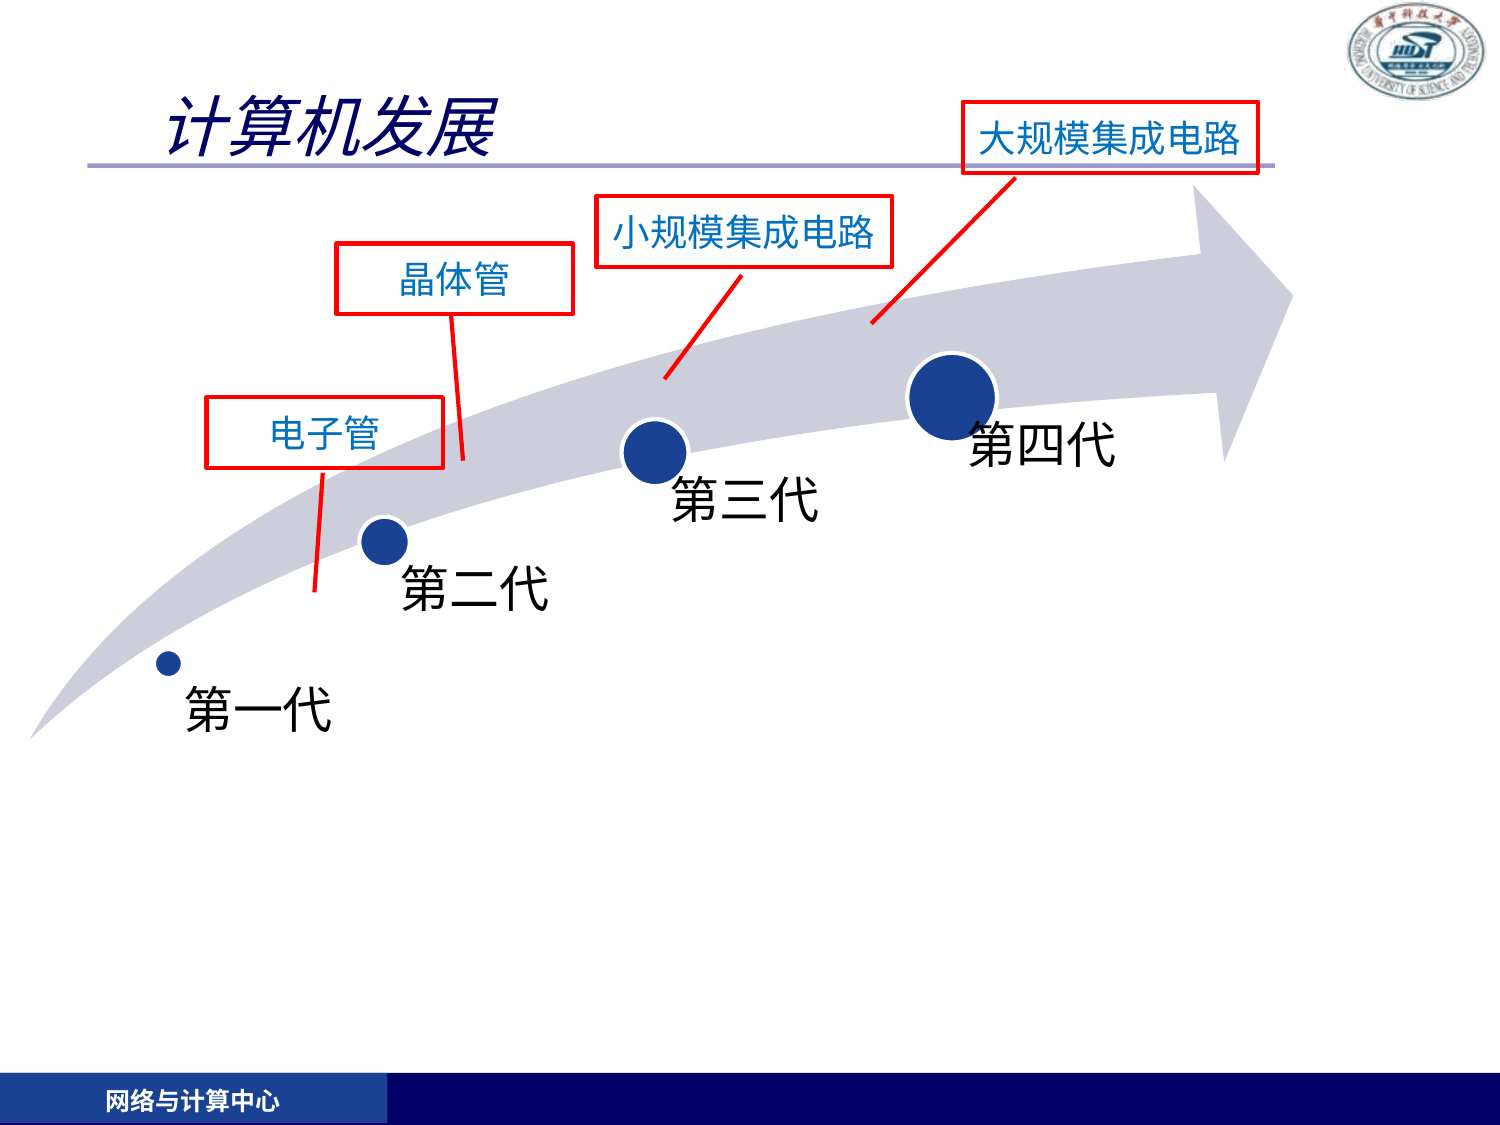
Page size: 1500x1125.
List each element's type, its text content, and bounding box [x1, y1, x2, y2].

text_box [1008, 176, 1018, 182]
slide_number 网络与计算中心 [17, 1078, 368, 1116]
picture [1344, 0, 1489, 103]
title 计算机发展 [144, 68, 1294, 182]
text_box 大规模集成电路 [961, 100, 1260, 175]
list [29, 184, 1294, 740]
